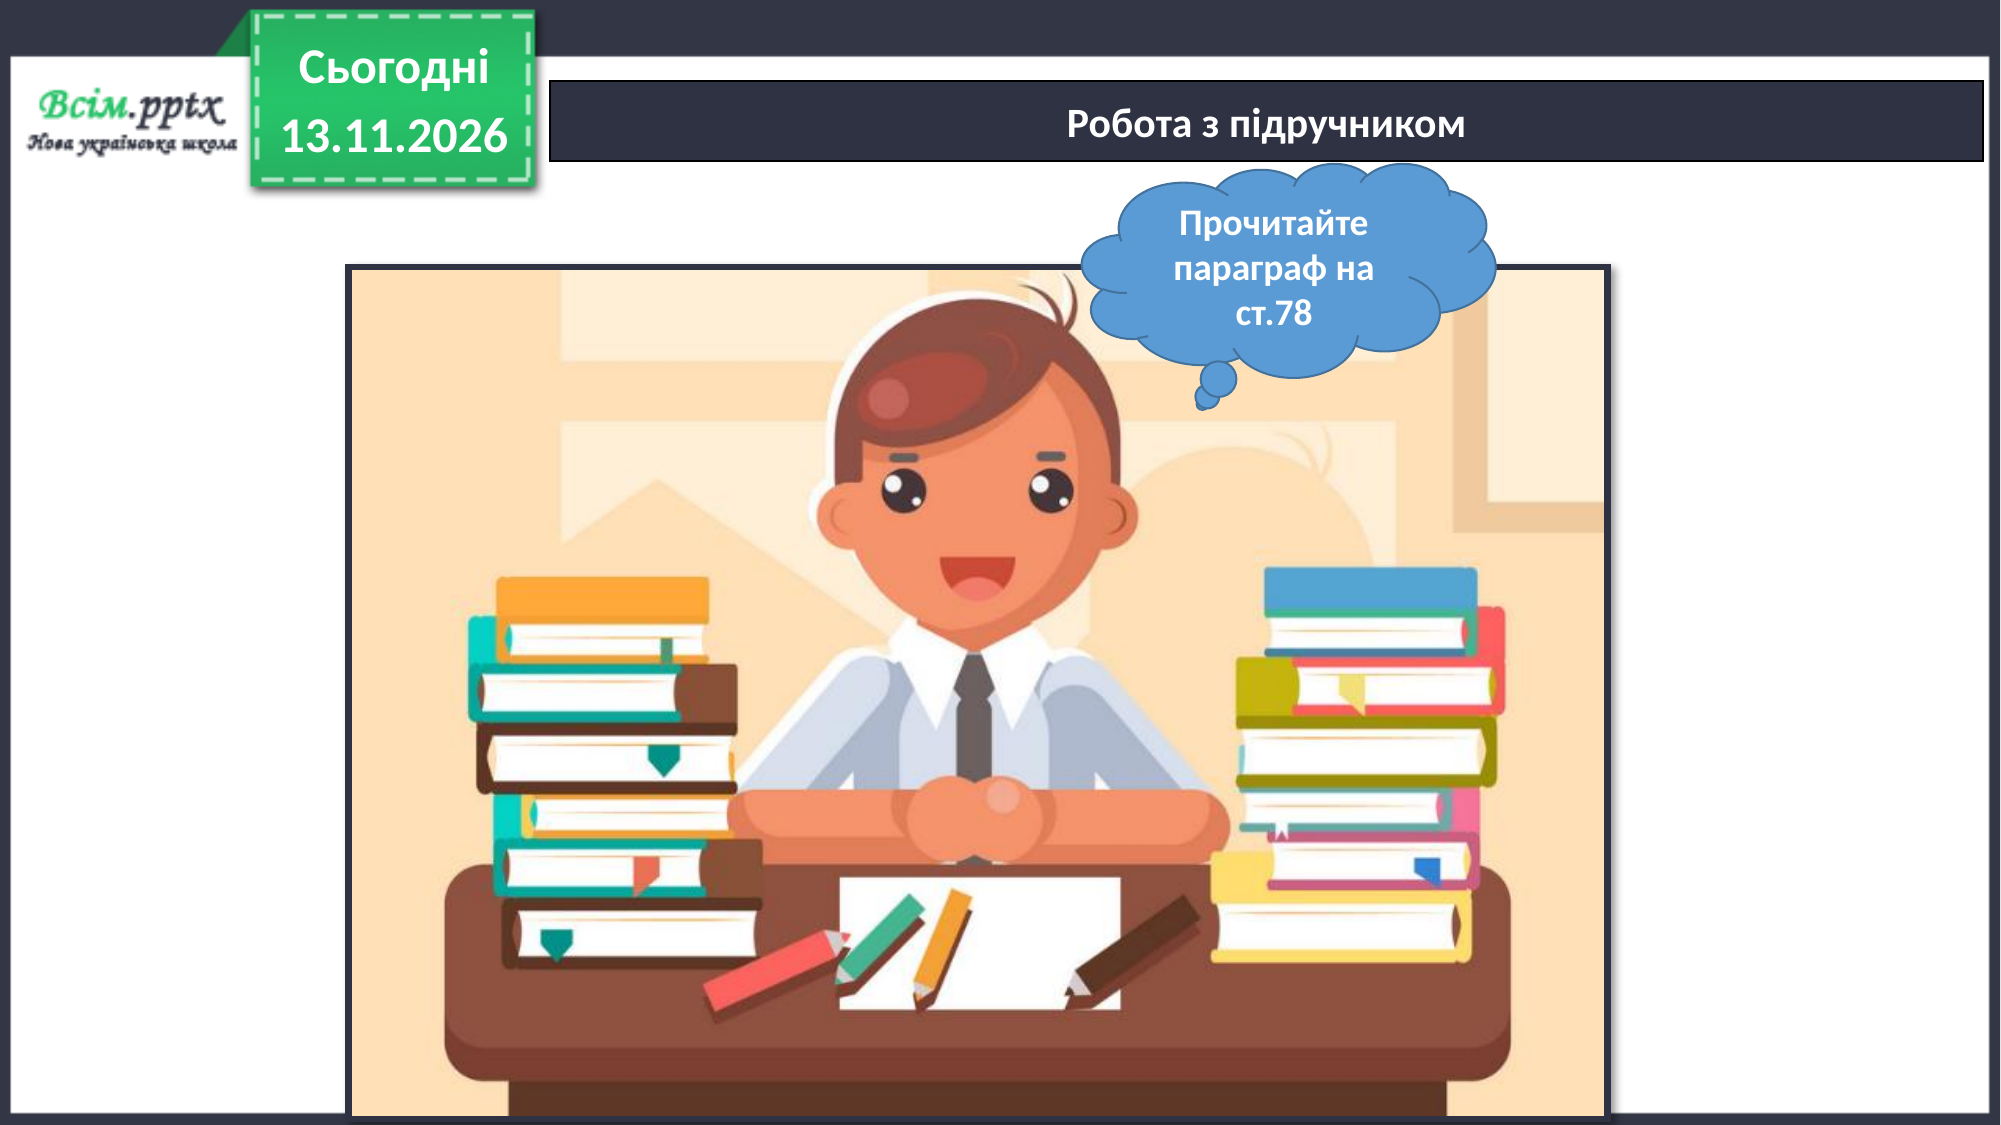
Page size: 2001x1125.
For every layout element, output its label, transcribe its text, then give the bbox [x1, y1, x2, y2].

text_box Робота з підручником [549, 80, 1984, 162]
text_box Сьогодні [284, 26, 535, 101]
picture [0, 0, 2001, 1125]
text_box Прочитайте параграф на ст.78 [1080, 162, 1497, 270]
text_box 04.04.2022 [263, 101, 524, 164]
